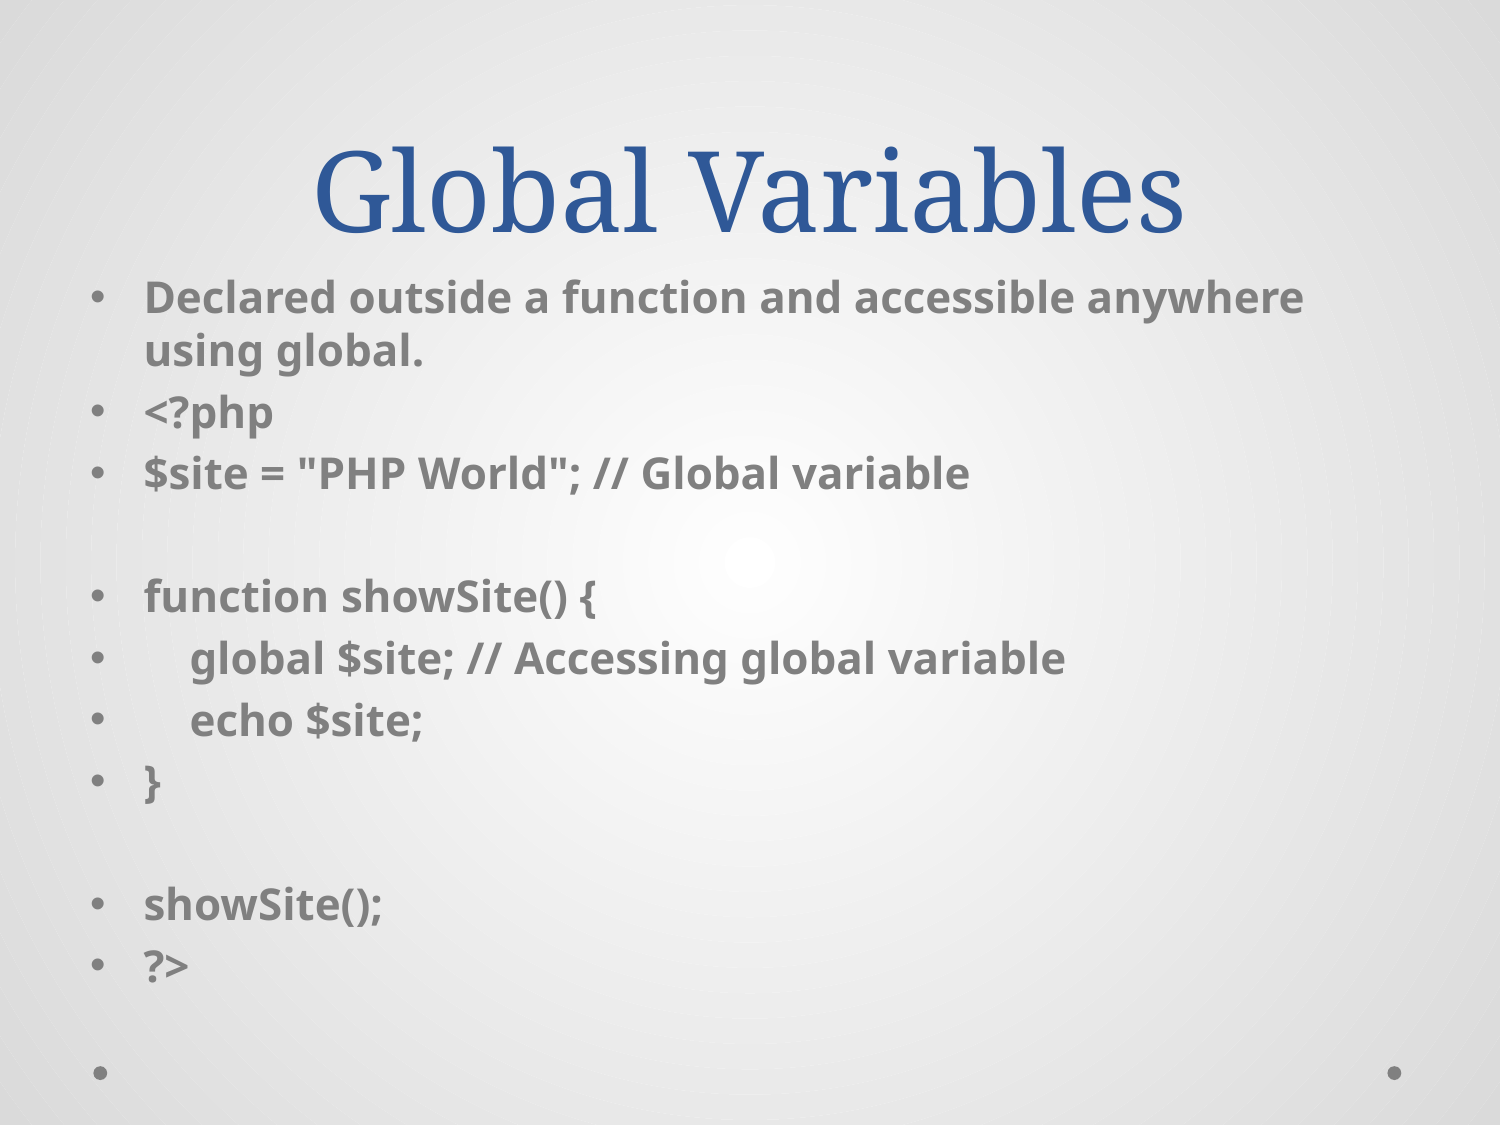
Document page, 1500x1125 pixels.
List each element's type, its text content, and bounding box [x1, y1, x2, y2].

list Declared outside a function and accessible anywhere using global. <?php $site = "PHP World"; // Global variable function showSite() { global $site; // Accessing global variable echo $site; } showSite(); ?> [75, 262, 1425, 1005]
title Global Variables [75, 0, 1425, 262]
